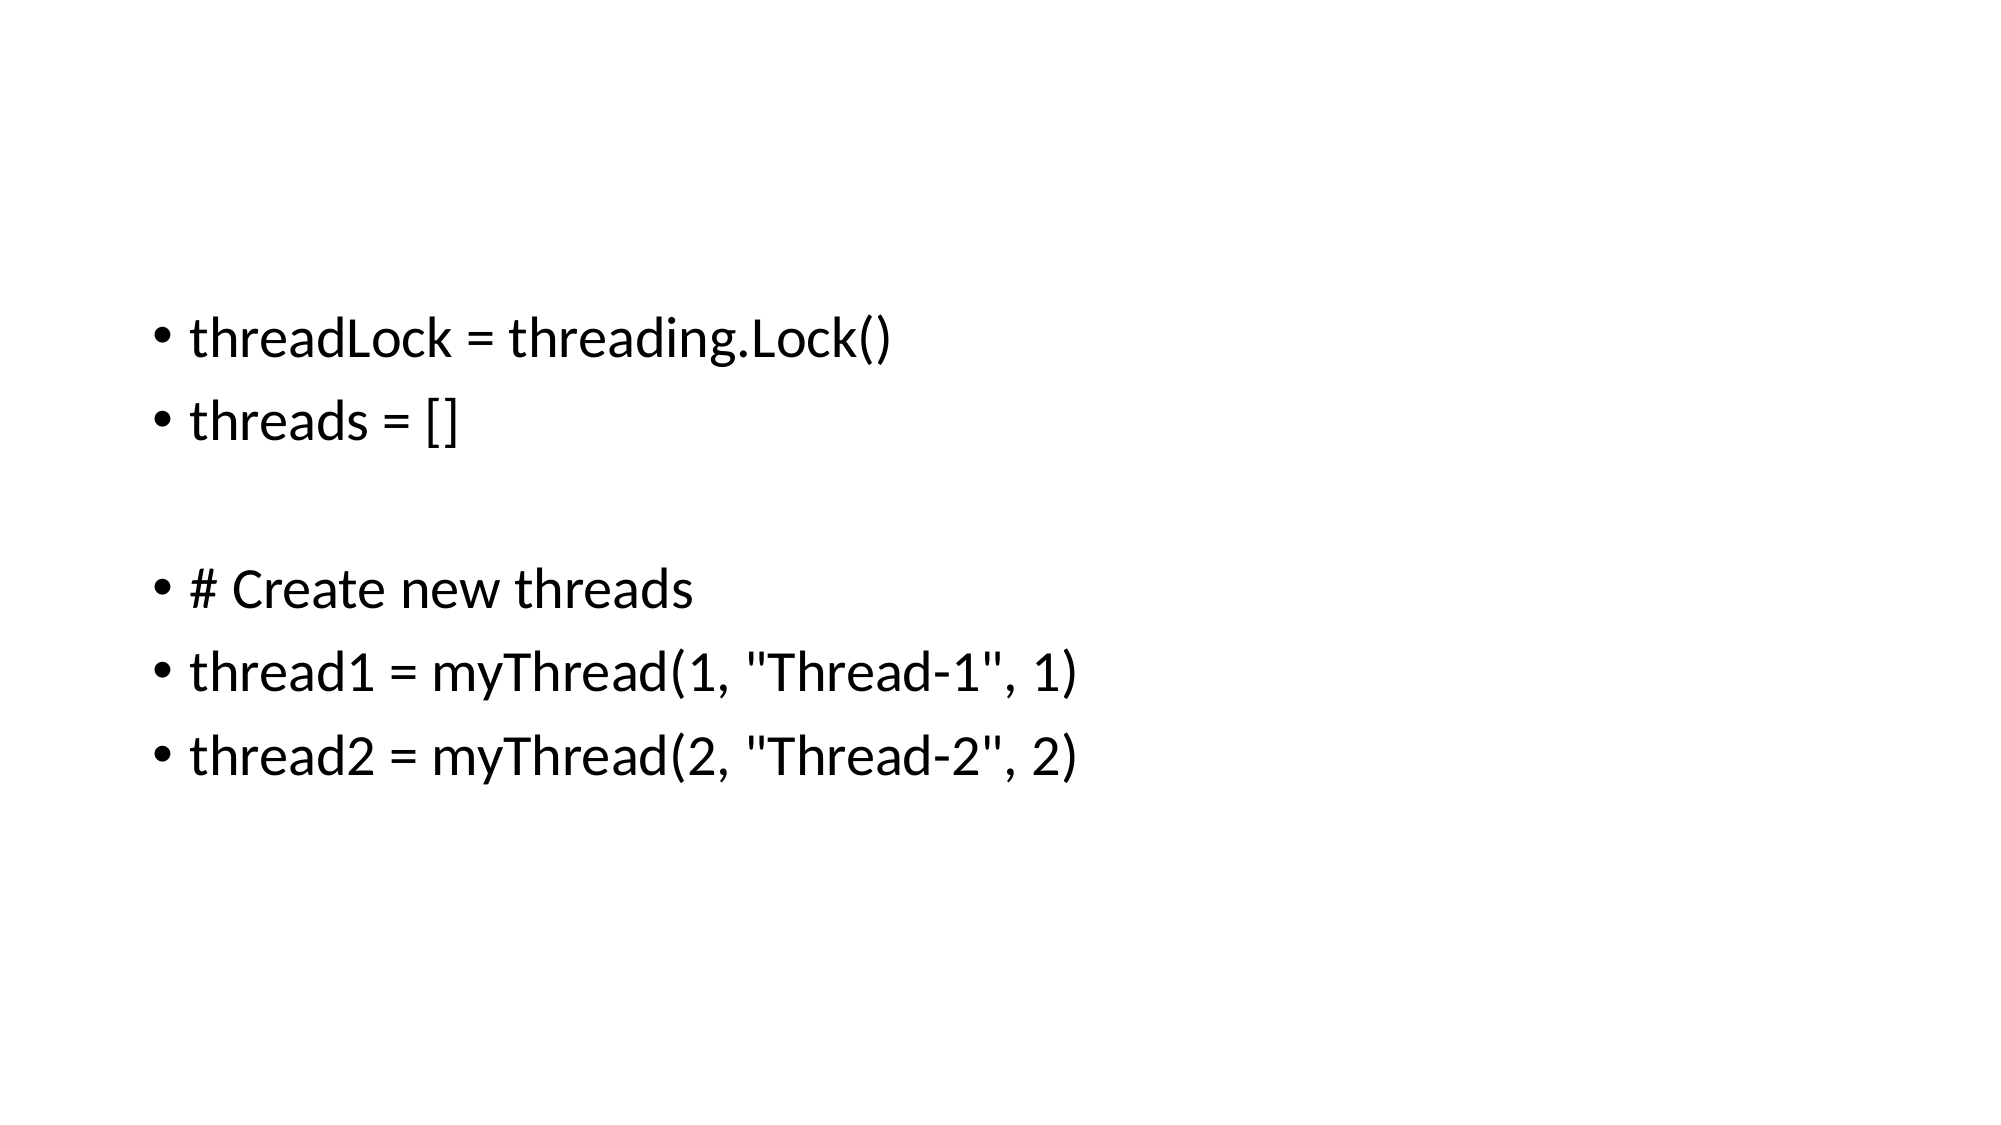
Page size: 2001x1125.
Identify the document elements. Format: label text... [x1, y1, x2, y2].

list threadLock = threading.Lock() threads = [] # Create new threads thread1 = myThread(1, "Thread-1", 1) thread2 = myThread(2, "Thread-2", 2) [137, 299, 1863, 1014]
